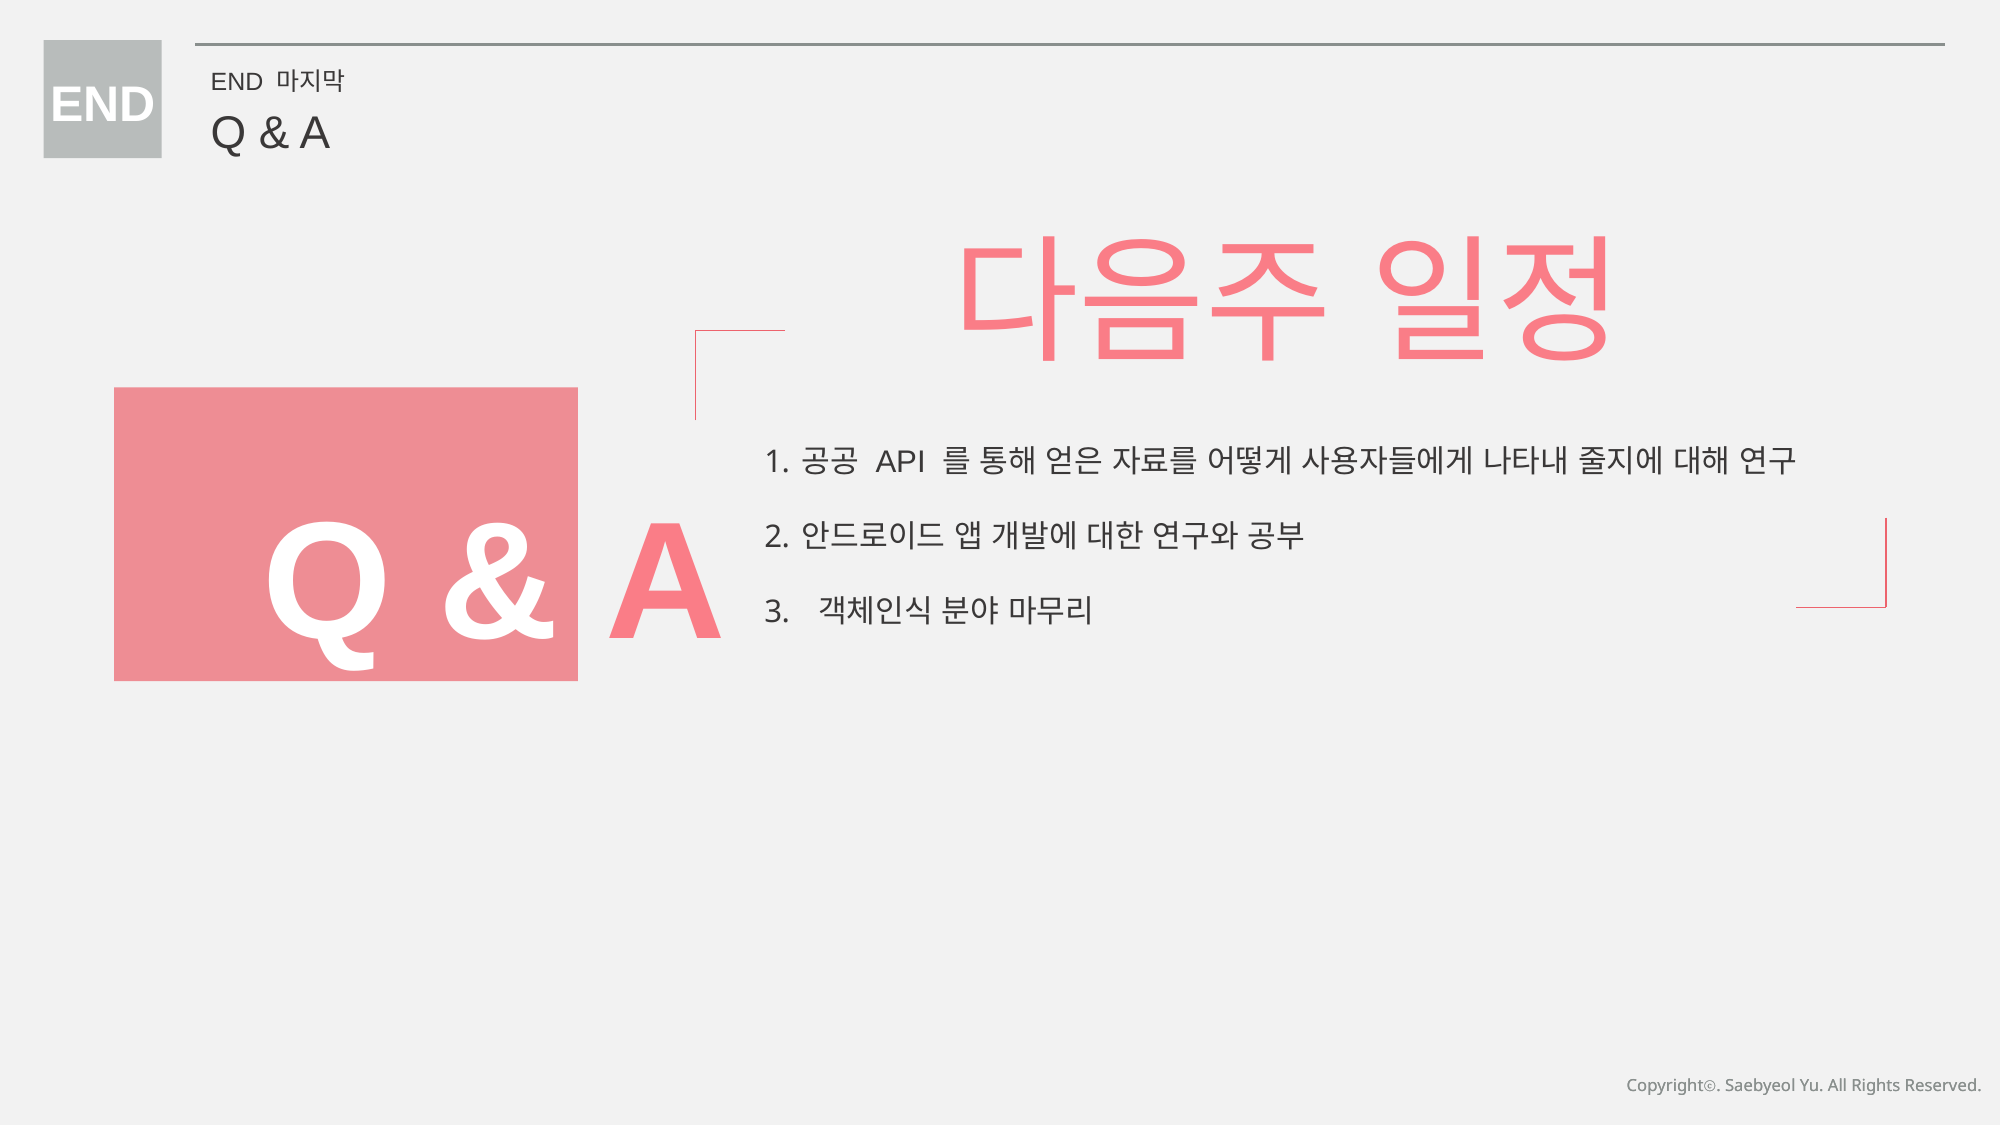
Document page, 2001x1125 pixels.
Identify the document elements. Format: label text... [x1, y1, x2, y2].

text_box [42, 140, 163, 159]
text_box 다음주 일정 [937, 205, 1639, 386]
text_box END [2, 64, 194, 140]
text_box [194, 57, 362, 167]
text_box 공공 API 를 통해 얻은 자료를 어떻게 사용자들에게 나타내 줄지에 대해 연구 안드로이드 앱 개발에 대한 연구와 공부 객체인식 분야 마무리 [749, 433, 1880, 749]
text_box Copyrightⓒ. Saebyeol Yu. All Rights Reserved. [1611, 1067, 1998, 1102]
text_box [113, 386, 579, 682]
text_box Q & A [250, 463, 738, 679]
text_box [42, 39, 163, 64]
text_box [1796, 517, 1886, 608]
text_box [695, 330, 785, 421]
